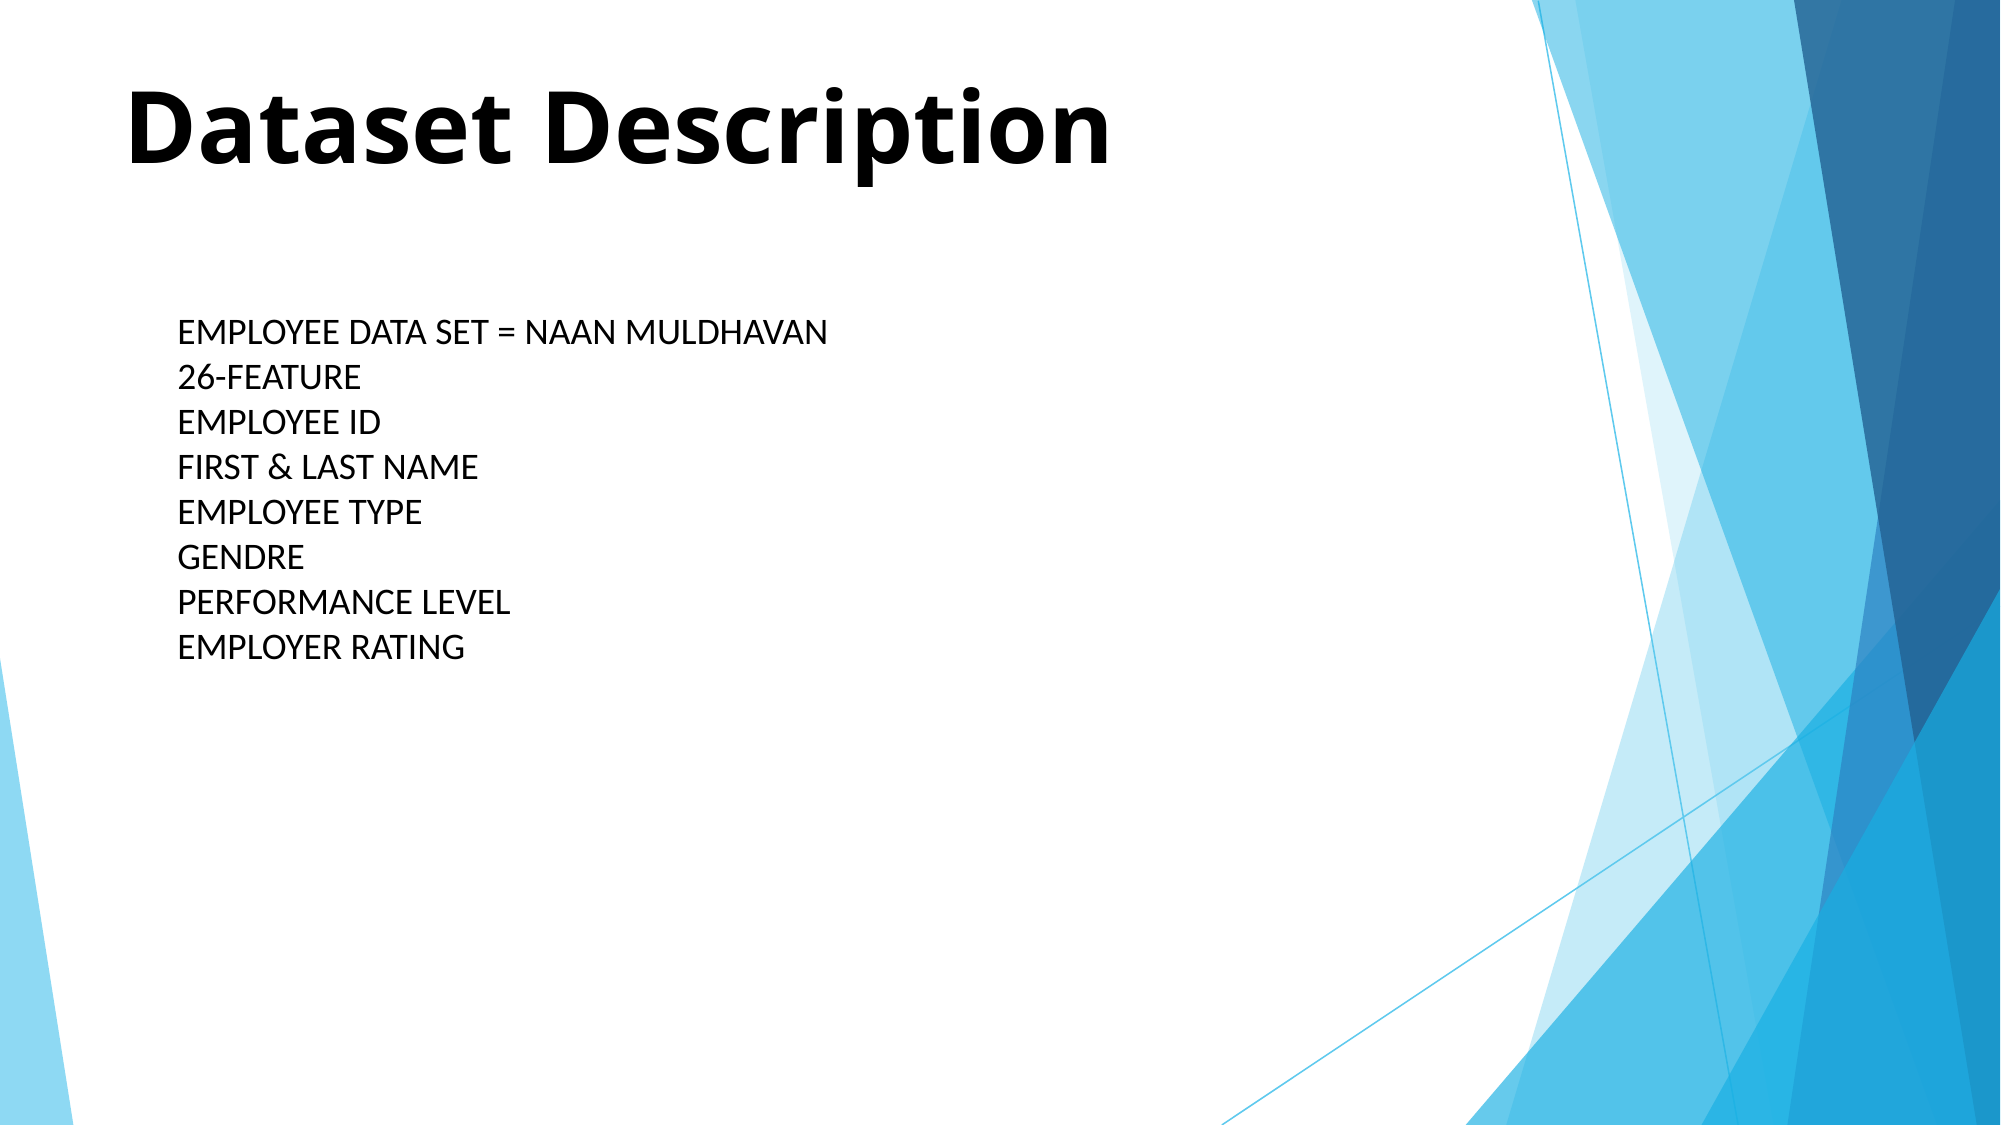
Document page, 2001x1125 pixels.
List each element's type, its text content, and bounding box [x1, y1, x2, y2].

title Dataset Description [123, 63, 1877, 160]
text_box EMPLOYEE DATA SET = NAAN MULDHAVAN 26-FEATURE EMPLOYEE ID FIRST & LAST NAME EMPLOYEE TYPE GENDRE PERFORMANCE LEVEL EMPLOYER RATING [162, 299, 1225, 675]
